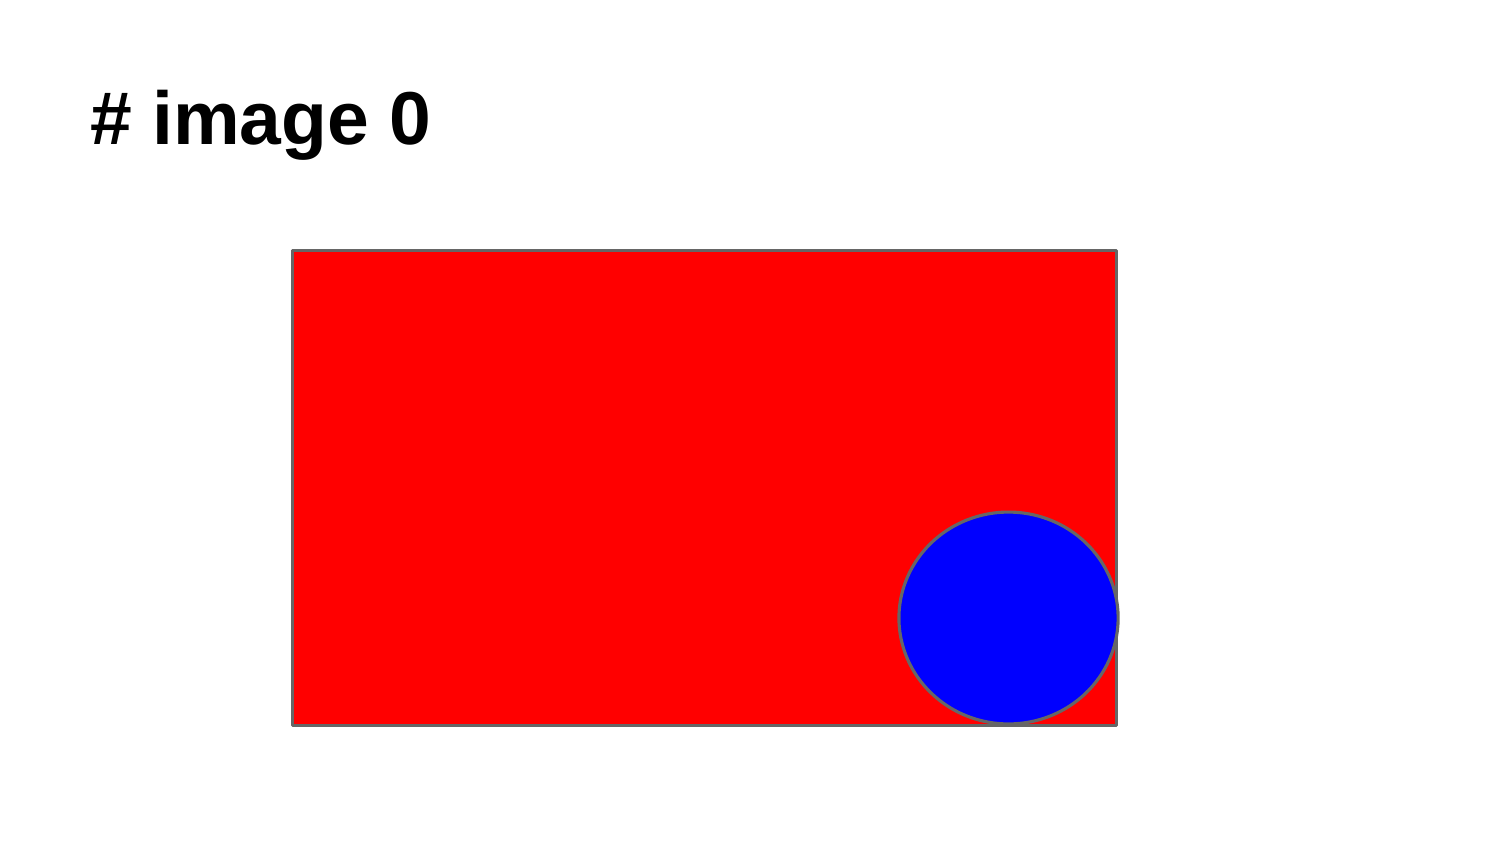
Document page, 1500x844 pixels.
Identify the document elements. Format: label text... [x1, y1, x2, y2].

text_box [898, 512, 1119, 724]
title # image 0 [75, 33, 1425, 175]
text_box [292, 250, 1117, 726]
